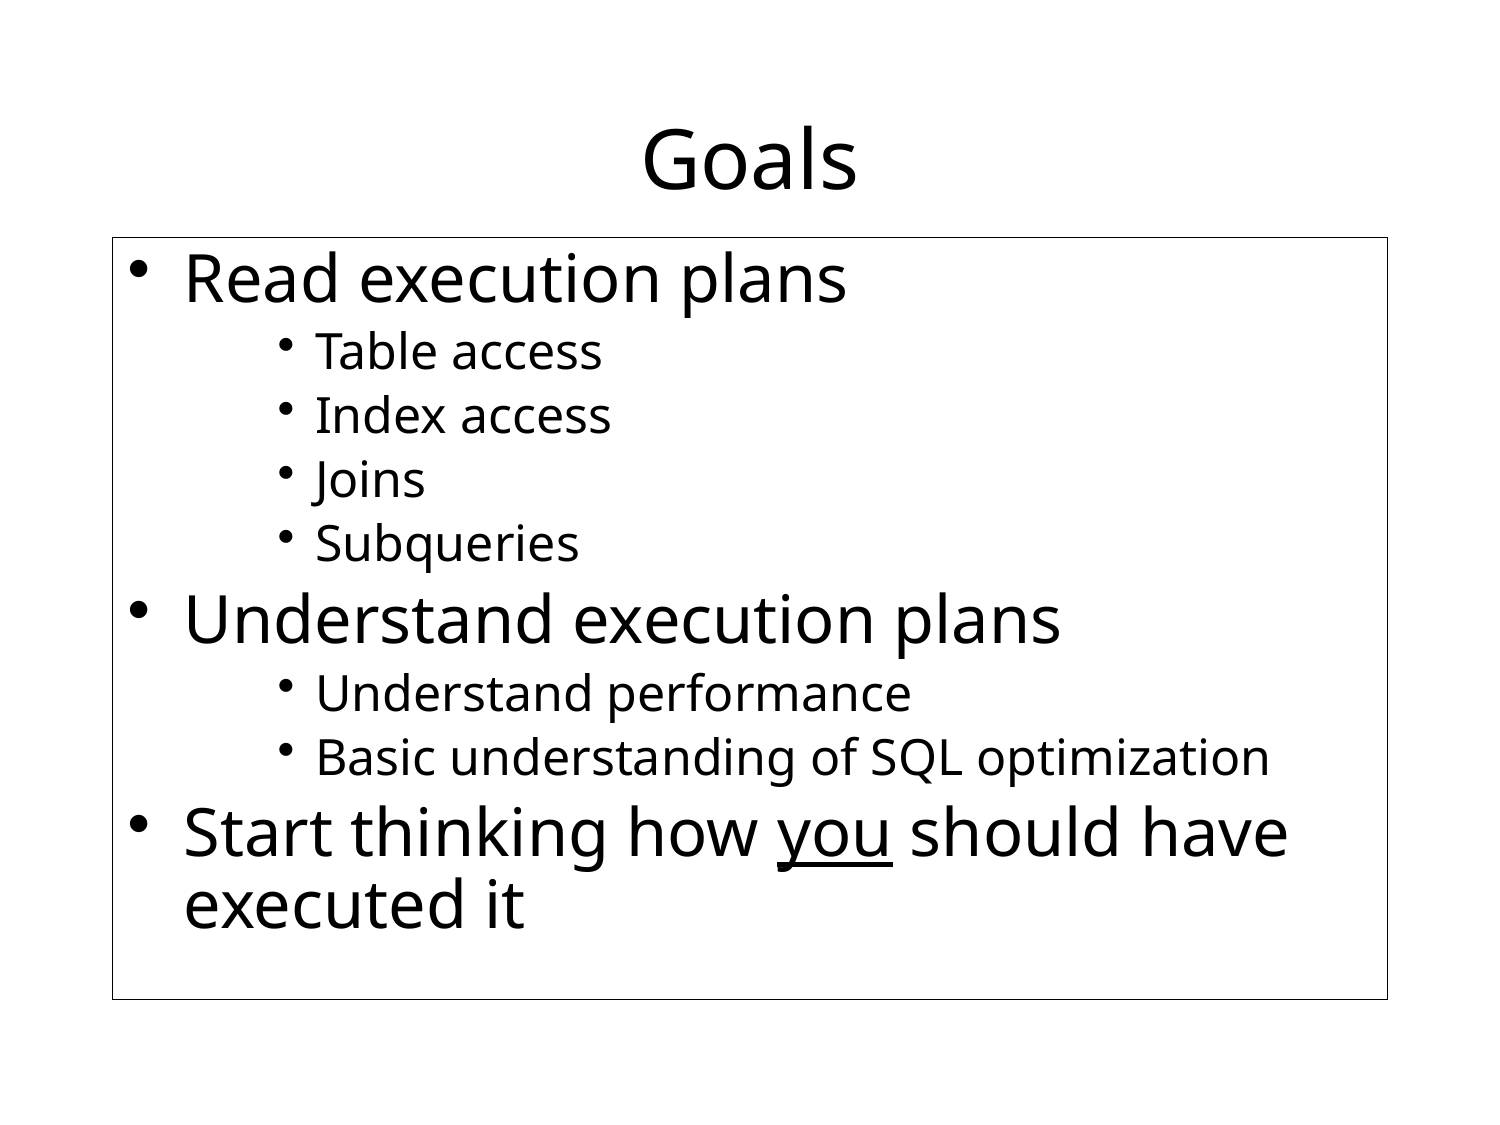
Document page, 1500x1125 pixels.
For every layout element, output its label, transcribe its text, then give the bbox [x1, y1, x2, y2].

list Read execution plans Table access Index access Joins Subqueries Understand execution plans Understand performance Basic understanding of SQL optimization Start thinking how you should have executed it [112, 237, 1388, 1000]
title Goals [112, 99, 1388, 213]
